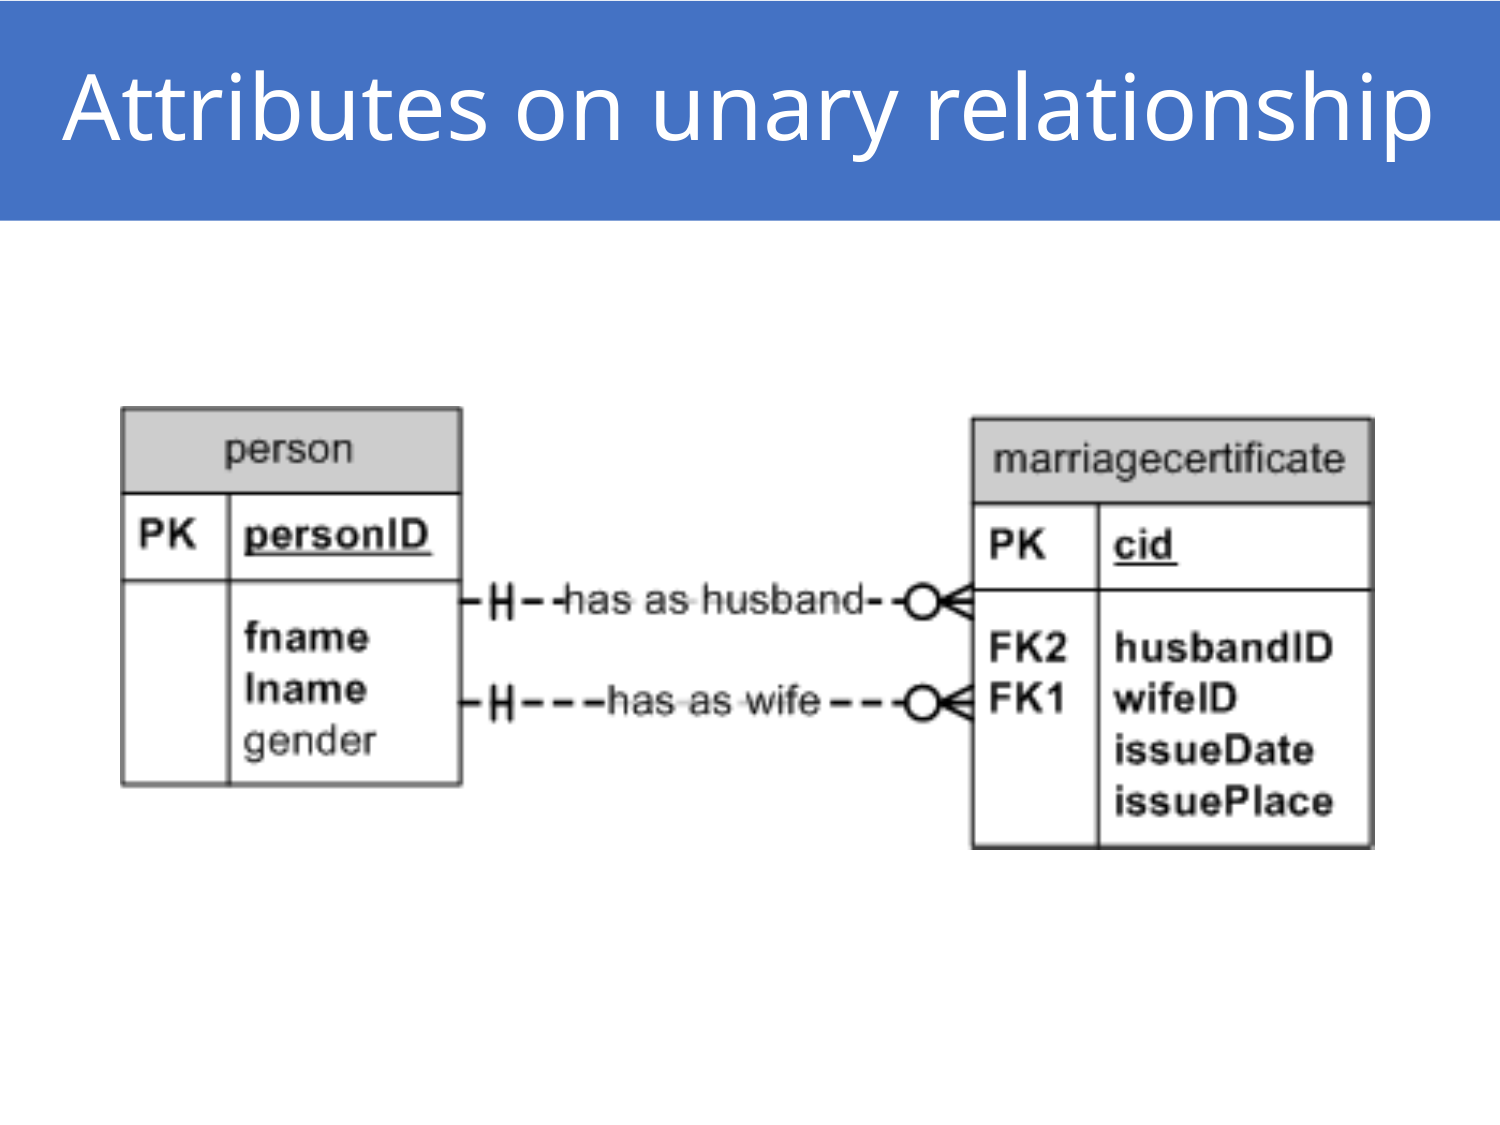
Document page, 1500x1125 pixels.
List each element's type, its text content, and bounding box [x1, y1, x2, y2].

picture [120, 406, 1375, 850]
title Attributes on unary relationship [0, 0, 1500, 221]
